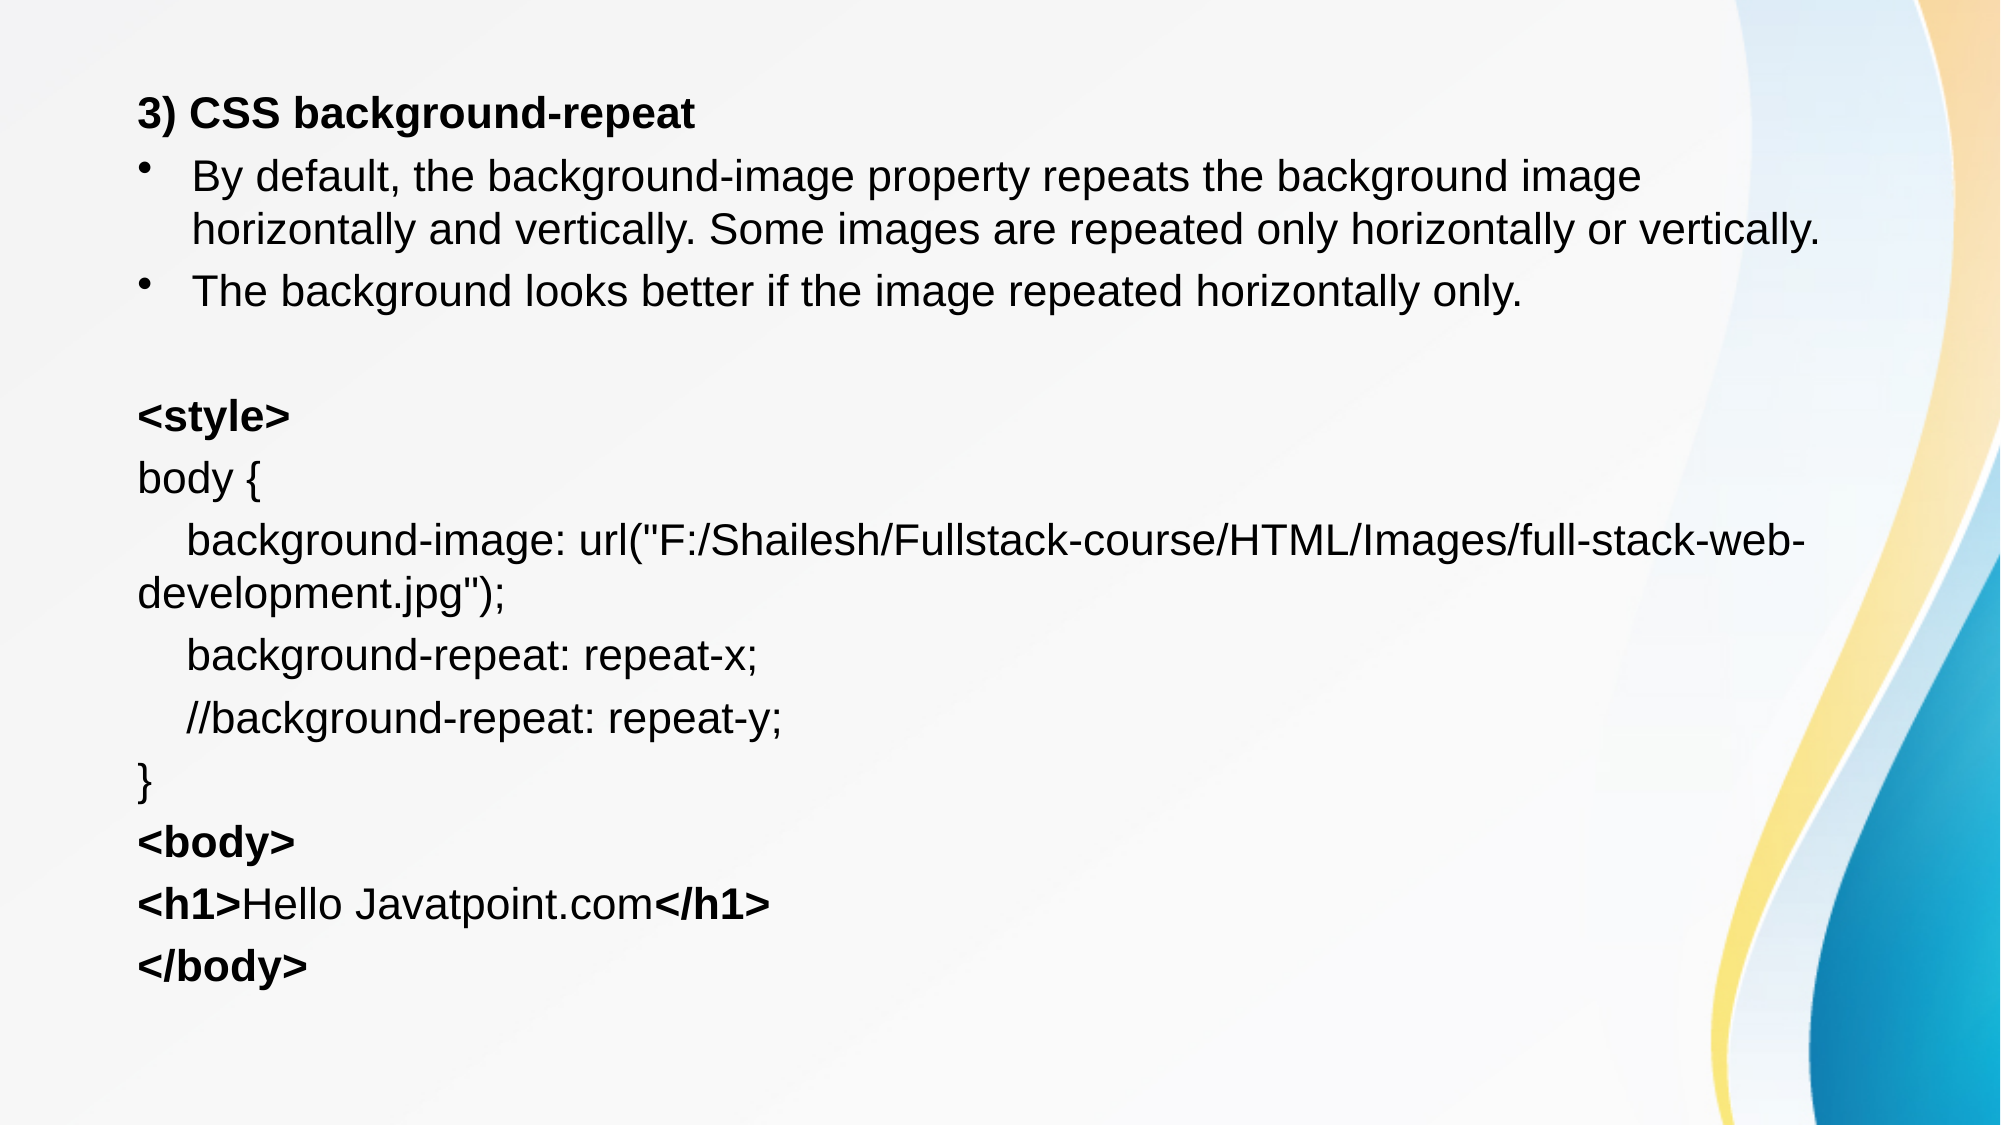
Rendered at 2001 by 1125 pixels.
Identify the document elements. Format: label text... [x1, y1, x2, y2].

picture [0, 0, 2001, 1125]
list 3) CSS background-repeat By default, the background-image property repeats the background image horizontally and vertically. Some images are repeated only horizontally or vertically. The background looks better if the image repeated horizontally only. <style> body { background-image: url("F:/Shailesh/Fullstack-course/HTML/Images/full-stack-web-development.jpg"); background-repeat: repeat-x; //background-repeat: repeat-y; } <body> <h1>Hello Javatpoint.com</h1> </body> [122, 76, 1848, 1057]
